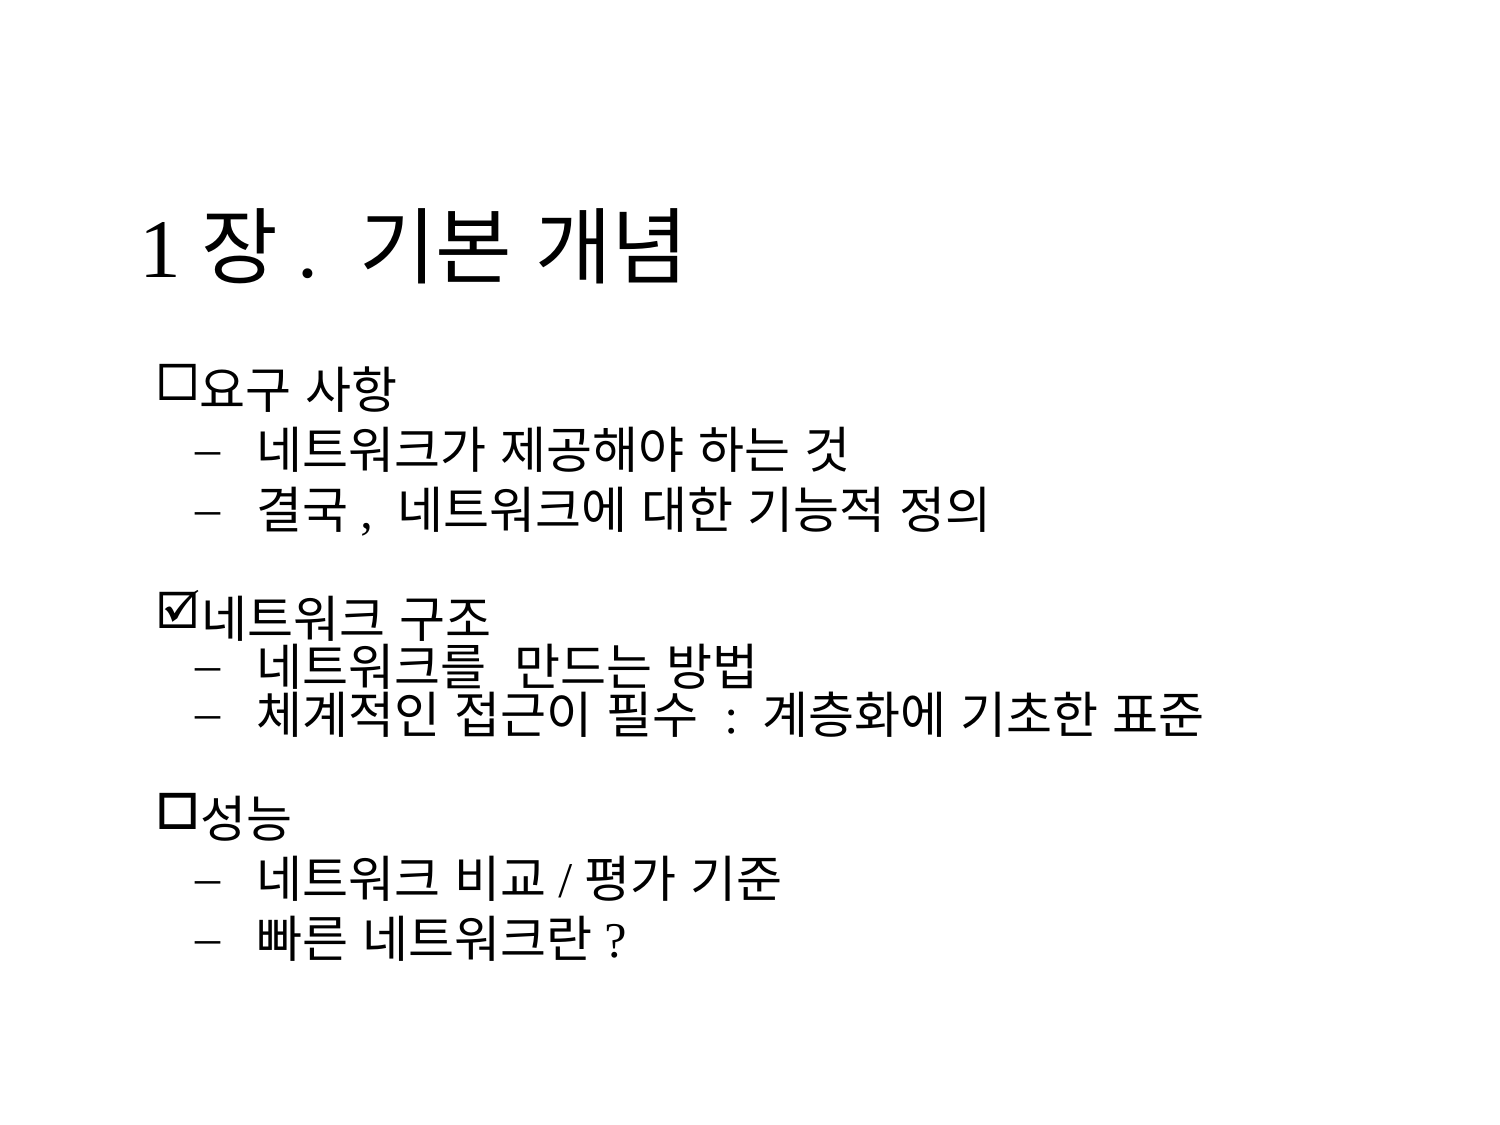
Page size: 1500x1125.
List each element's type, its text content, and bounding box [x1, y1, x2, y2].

text_box 요구 사항 네트워크가 제공해야 하는 것 결국, 네트워크에 대한 기능적 정의 네트워크 구조 네트워크를 만드는 방법 체계적인 접근이 필수 : 계층화에 기초한 표준 성능 네트워크 비교/평가 기준 빠른 네트워크란? [140, 351, 1391, 1066]
text_box 1장. 기본 개념 [124, 162, 1388, 325]
